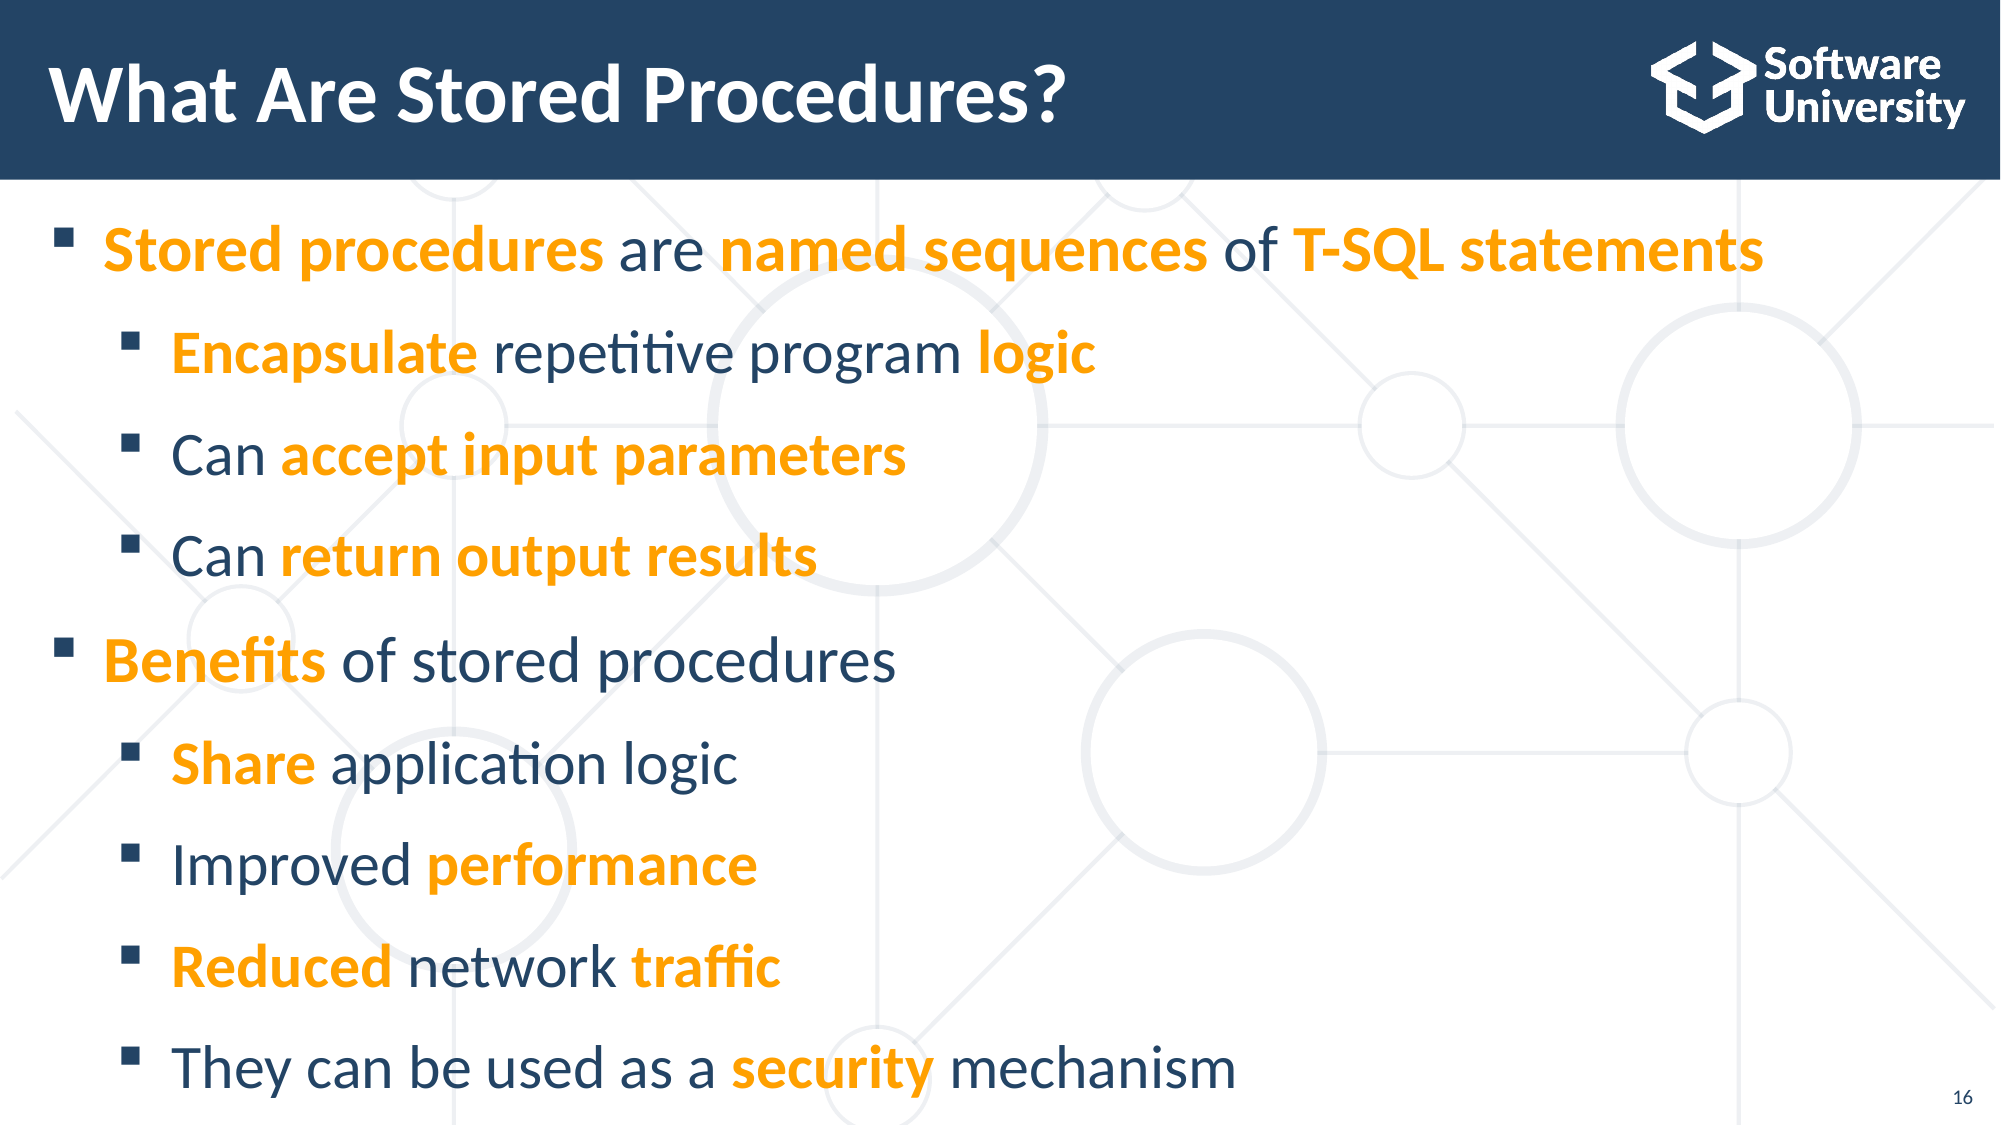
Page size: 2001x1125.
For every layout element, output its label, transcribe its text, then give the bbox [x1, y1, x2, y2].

picture [1651, 41, 1966, 134]
slide_number 16 [1927, 1067, 1989, 1117]
title What Are Stored Procedures? [31, 16, 1625, 162]
list Stored procedures are named sequences of T-SQL statements Encapsulate repetitive program logic Can accept input parameters Can return output results Benefits of stored procedures Share application logic Improved performance Reduced network traffic They can be used as a security mechanism [31, 196, 1970, 1109]
